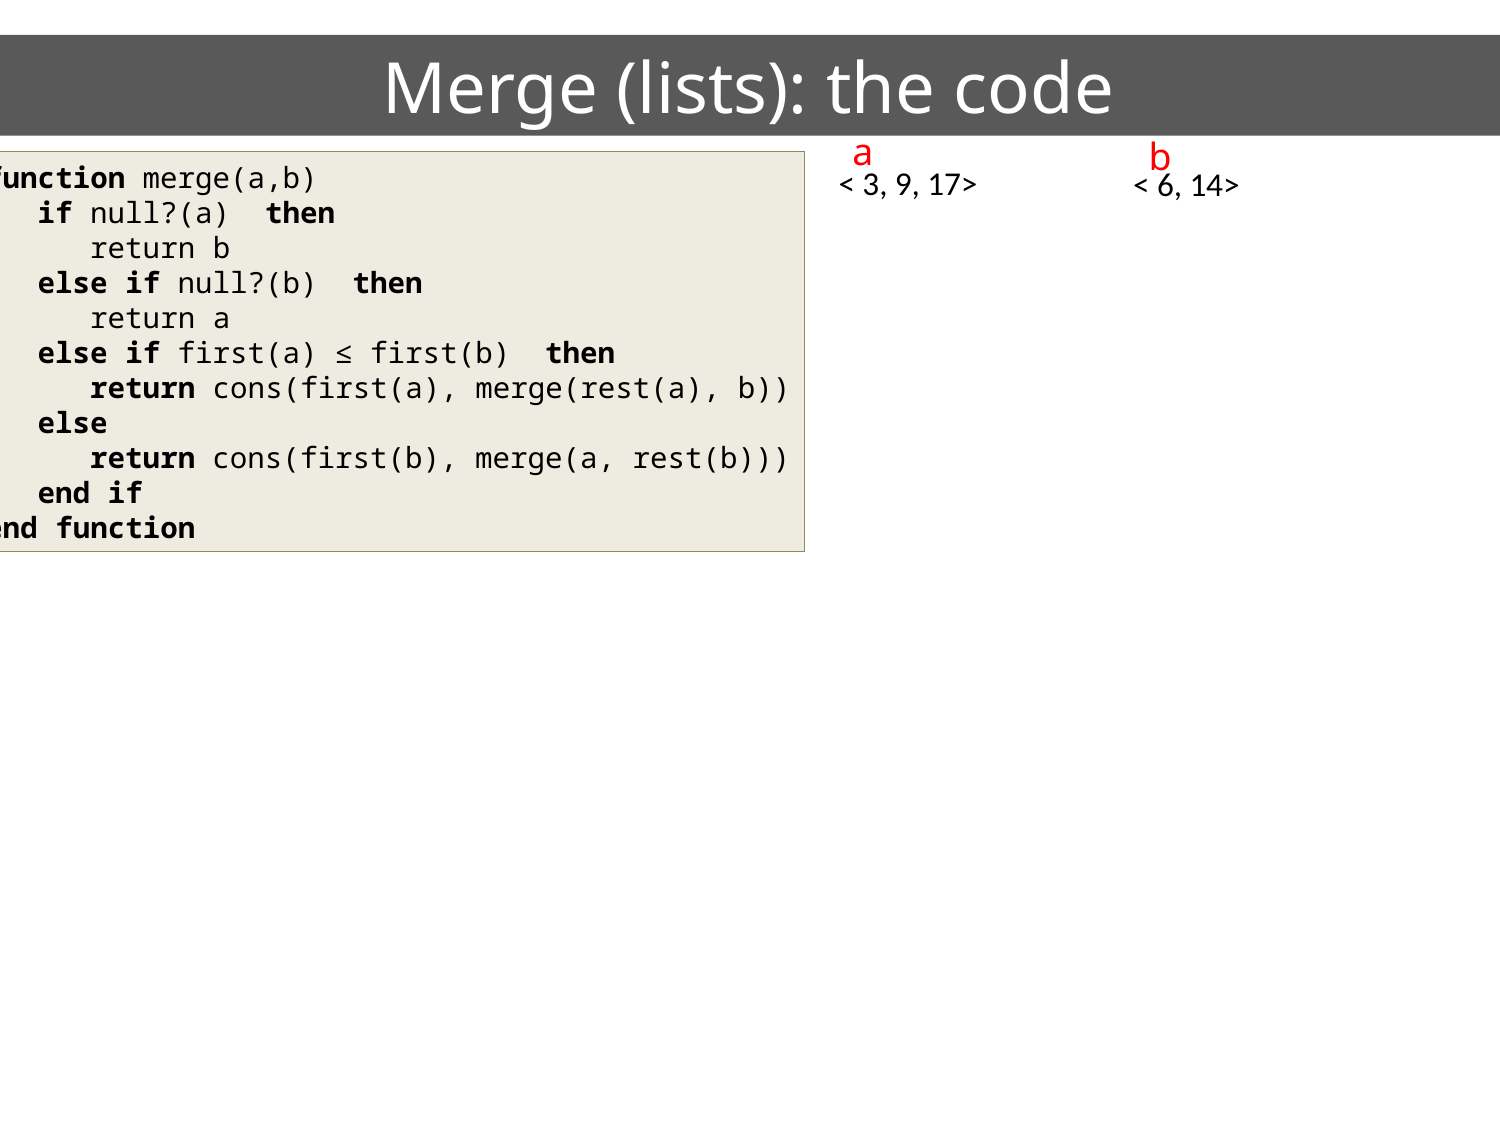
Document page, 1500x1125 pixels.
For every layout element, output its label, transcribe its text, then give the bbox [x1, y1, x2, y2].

text_box a [837, 120, 889, 181]
text_box b [1134, 125, 1187, 186]
text_box < 3, 9, 17> [823, 155, 1000, 210]
text_box < 6, 14> [1118, 155, 1262, 211]
title Merge (lists): the code [0, 34, 1500, 136]
text_box function merge(a,b) if null?(a) then return b else if null?(b) then return a else if first(a) ≤ first(b) then return cons(first(a), merge(rest(a), b)) else return cons(first(b), merge(a, rest(b))) end if end function [0, 151, 805, 552]
